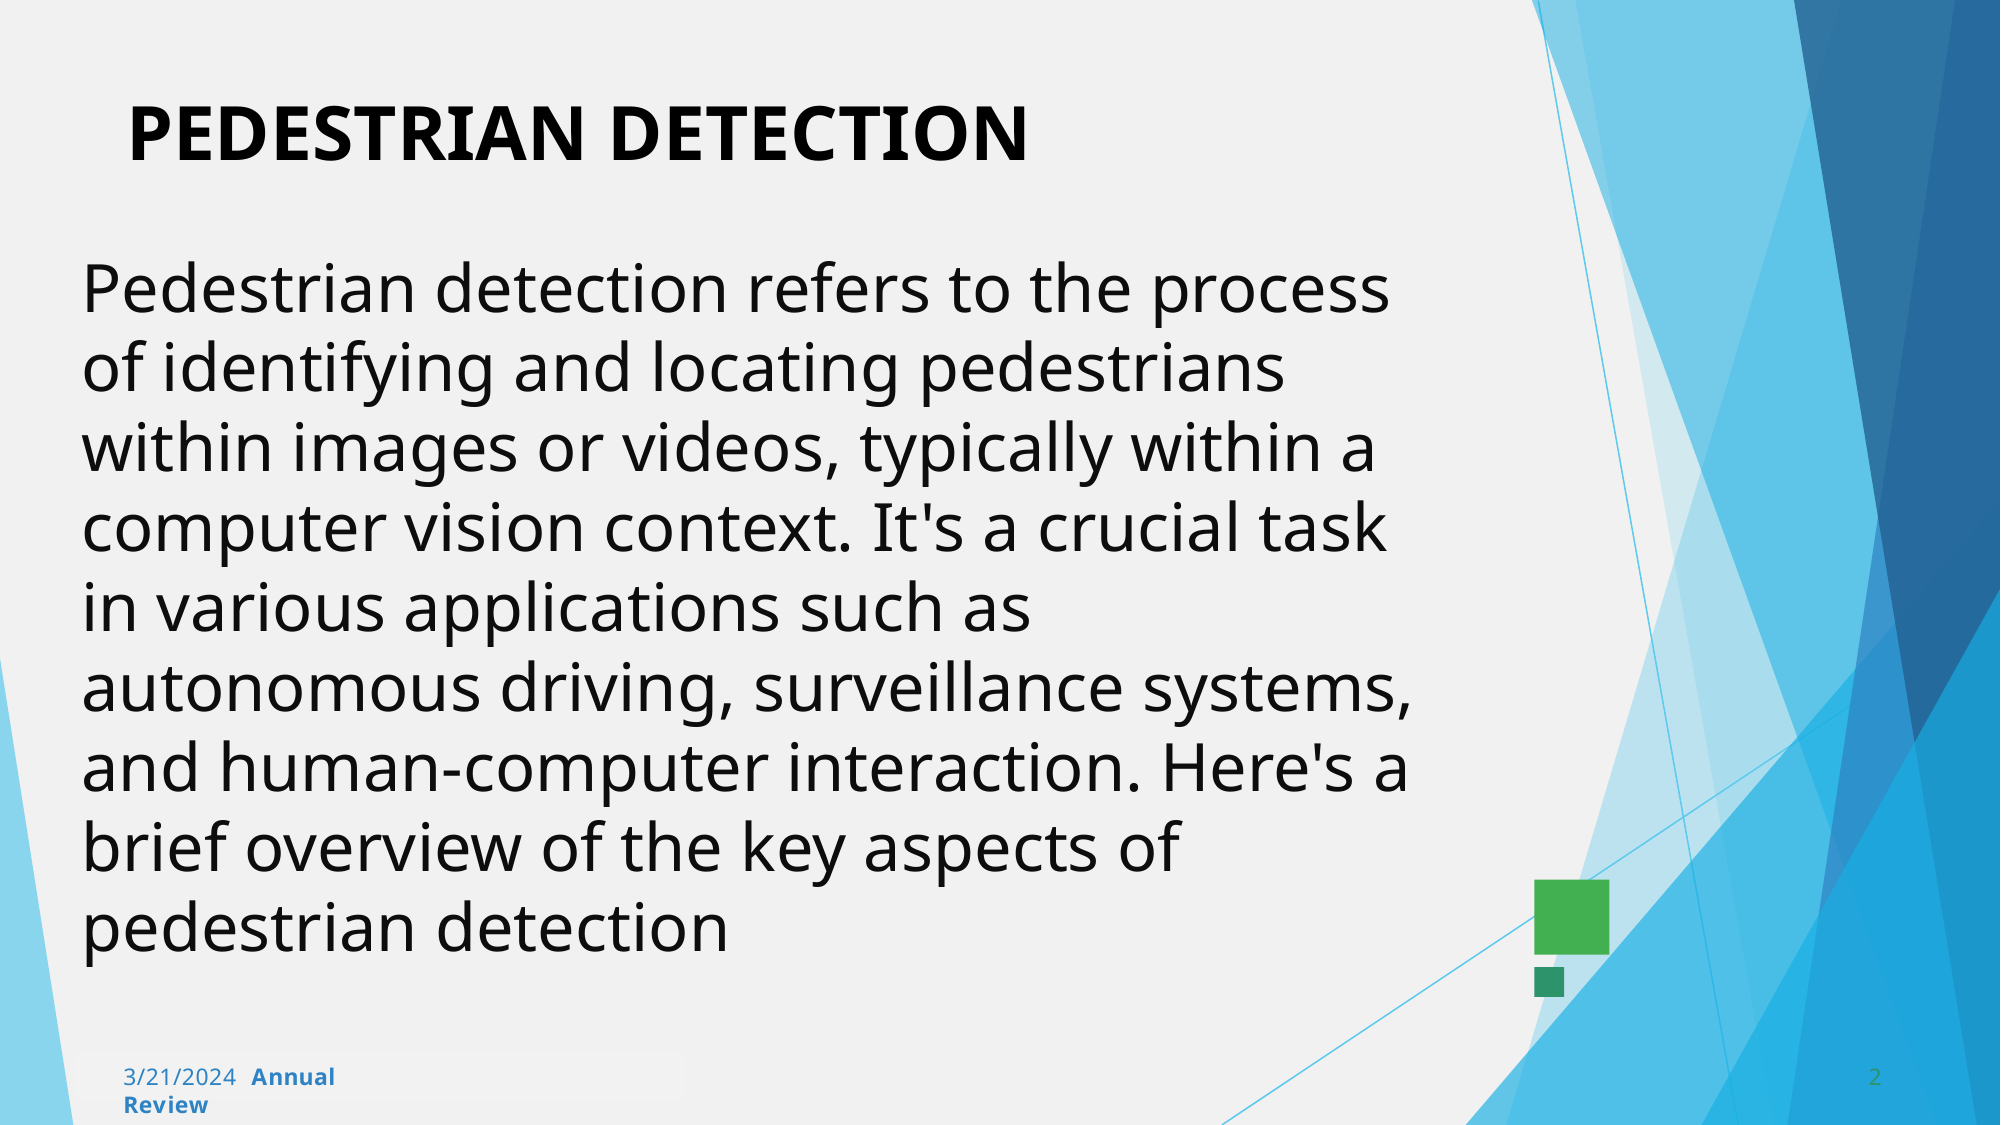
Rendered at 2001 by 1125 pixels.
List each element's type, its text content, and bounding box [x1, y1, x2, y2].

text_box [0, 658, 74, 1125]
text_box [0, 0, 1218, 1125]
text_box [76, 1051, 685, 1101]
text_box 3/21/2024 Annual Review [121, 1108, 417, 1118]
title PEDESTRIAN DETECTION [123, 82, 1215, 245]
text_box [1220, 0, 2000, 1125]
list Pedestrian detection refers to the process of identifying and locating pedestrians within images or videos, typically within a computer vision context. It's a crucial task in various applications such as autonomous driving, surveillance systems, and human-computer interaction. Here's a brief overview of the key aspects of pedestrian detection [81, 245, 1215, 892]
